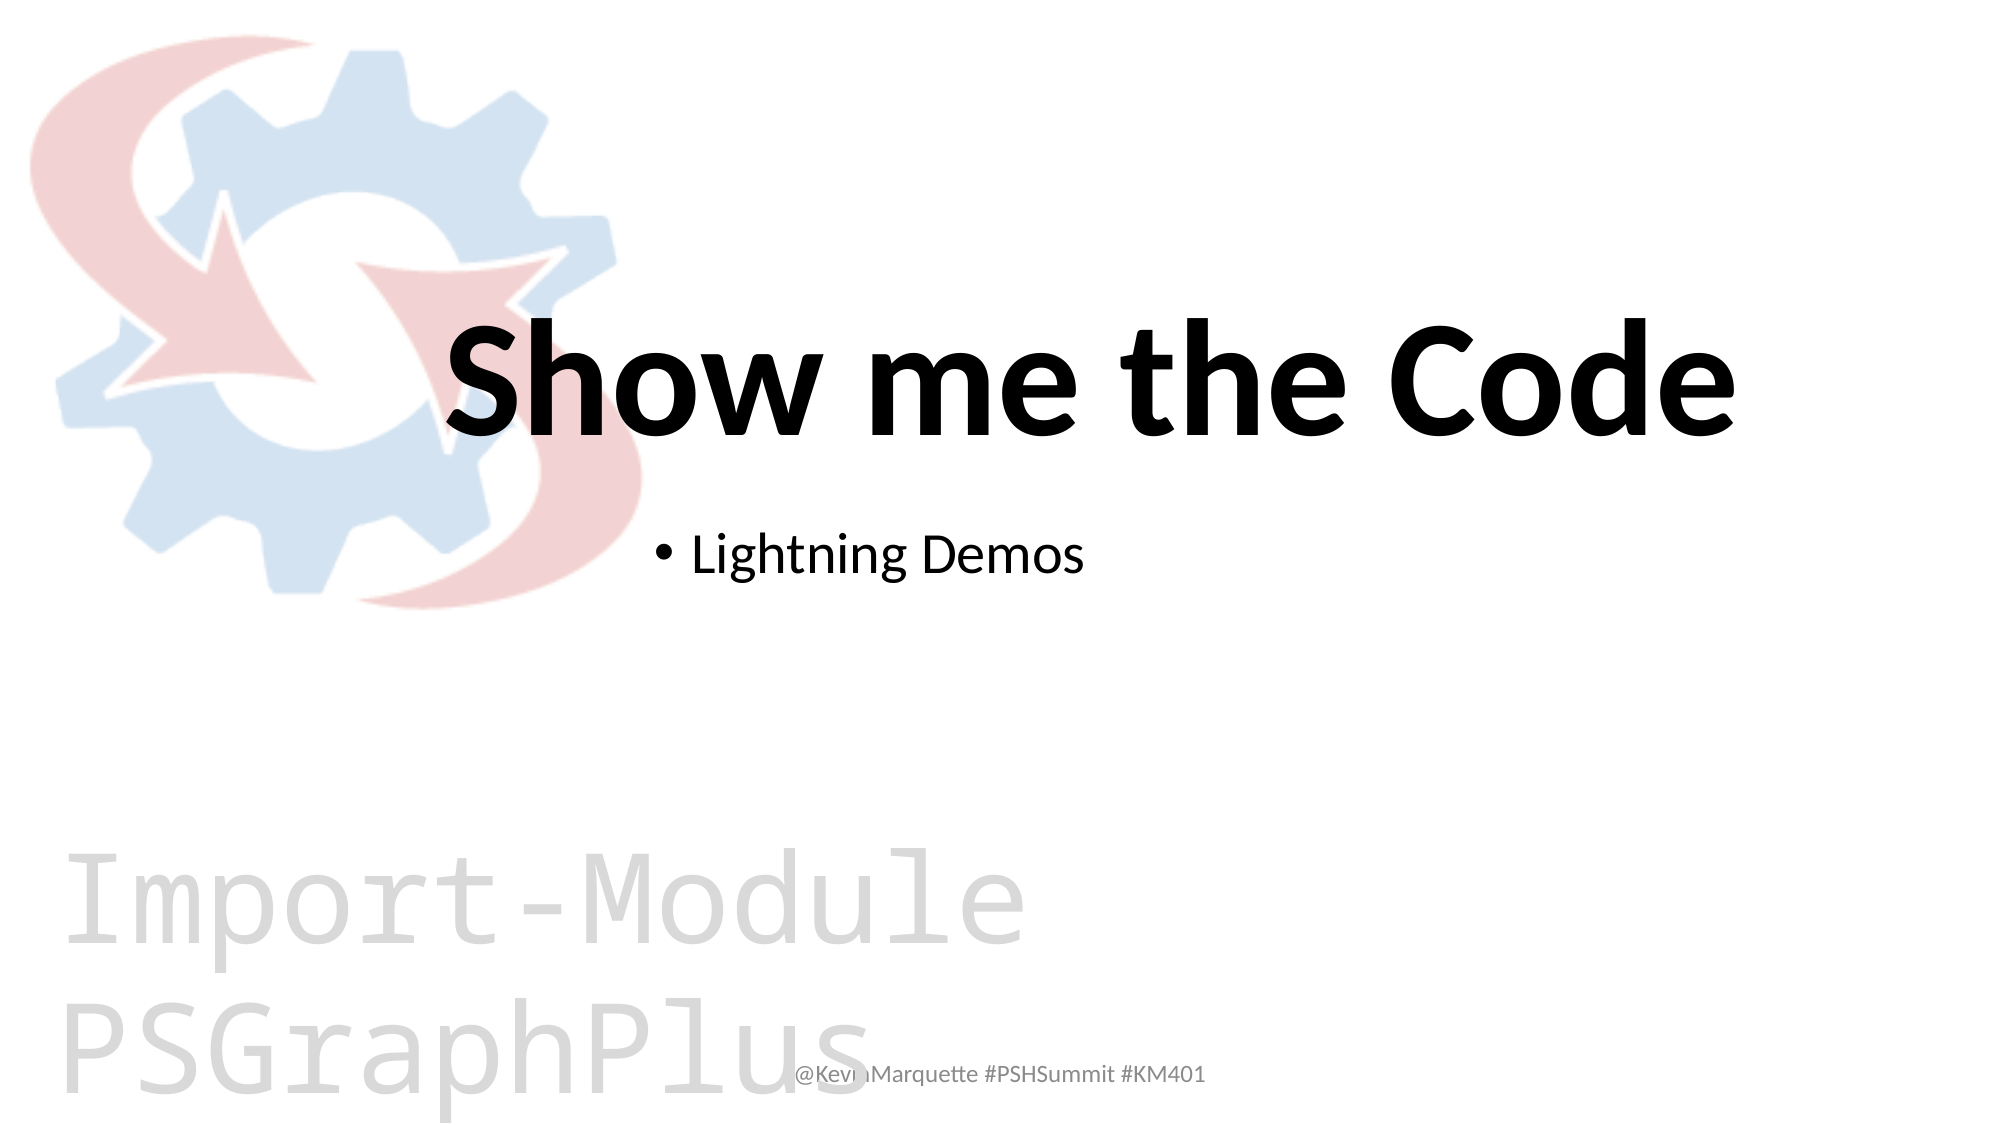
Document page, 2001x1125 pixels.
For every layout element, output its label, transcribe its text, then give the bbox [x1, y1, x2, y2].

text_box Import-Module PSGraphPlus [40, 810, 1816, 1125]
list Lightning Demos [638, 515, 1766, 810]
